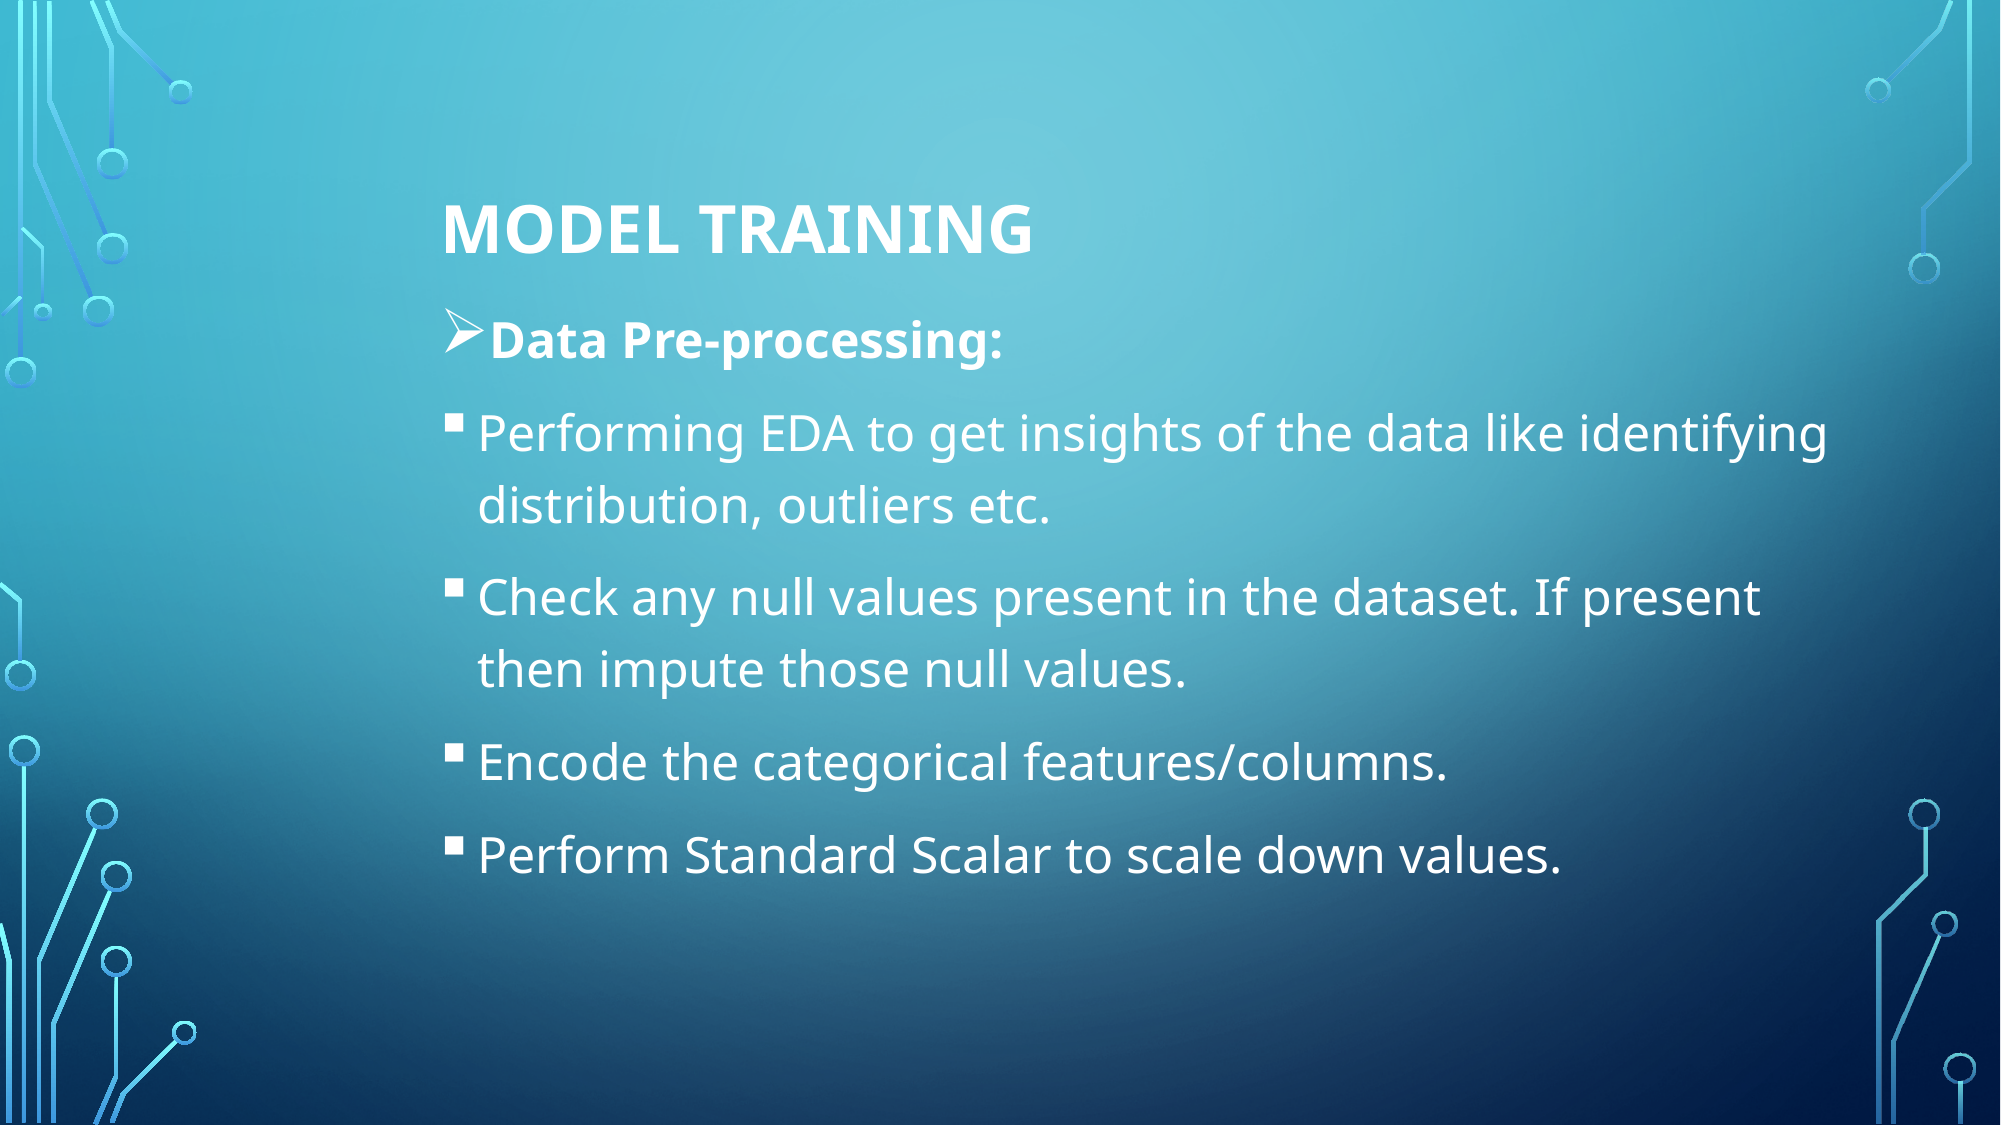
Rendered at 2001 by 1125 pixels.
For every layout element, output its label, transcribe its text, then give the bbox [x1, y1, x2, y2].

list Data Pre-processing: Performing EDA to get insights of the data like identifying distribution, outliers etc. Check any null values present in the dataset. If present then impute those null values. Encode the categorical features/columns. Perform Standard Scalar to scale down values. [424, 288, 1888, 1023]
title Model Training [425, 102, 1888, 288]
